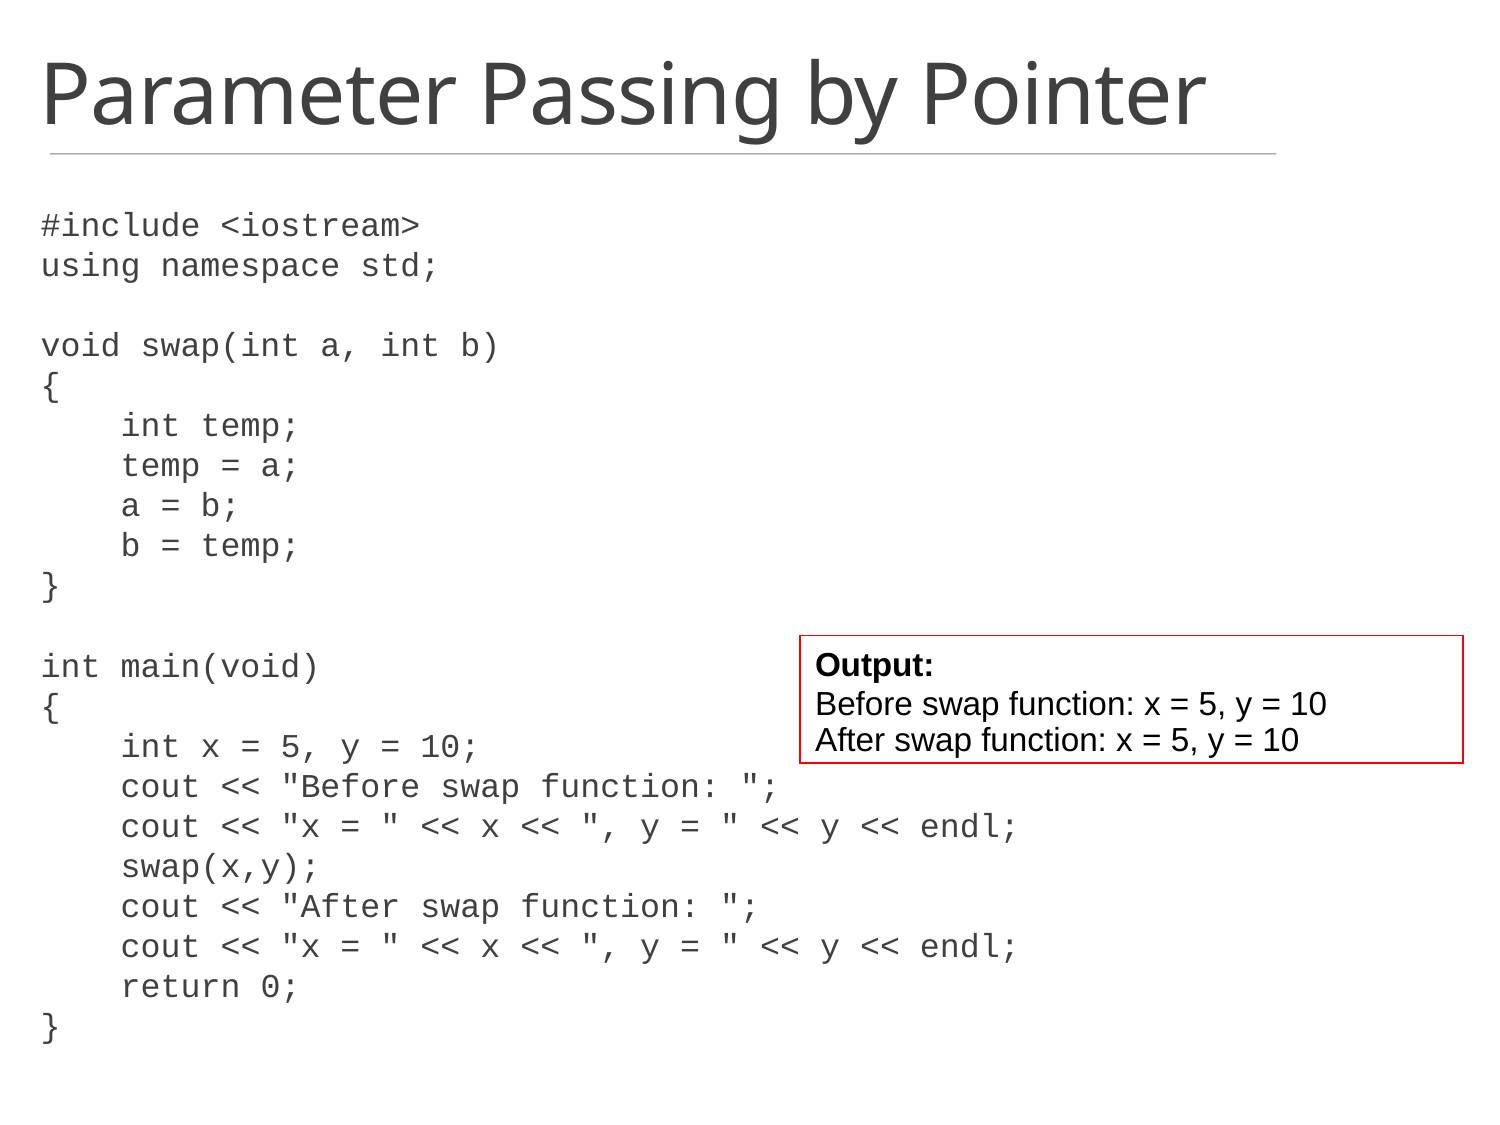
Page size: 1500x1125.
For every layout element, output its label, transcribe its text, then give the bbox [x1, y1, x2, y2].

text_box Output: Before swap function: x = 5, y = 10 After swap function: x = 5, y = 10 [800, 635, 1463, 764]
text_box Parameter Passing by Pointer [24, 47, 1475, 150]
text_box #include <iostream> using namespace std; void swap(int a, int b) { int temp; temp = a; a = b; b = temp; } int main(void) { int x = 5, y = 10; cout << "Before swap function: "; cout << "x = " << x << ", y = " << y << endl; swap(x,y); cout << "After swap function: "; cout << "x = " << x << ", y = " << y << endl; return 0; } [40, 199, 1475, 938]
